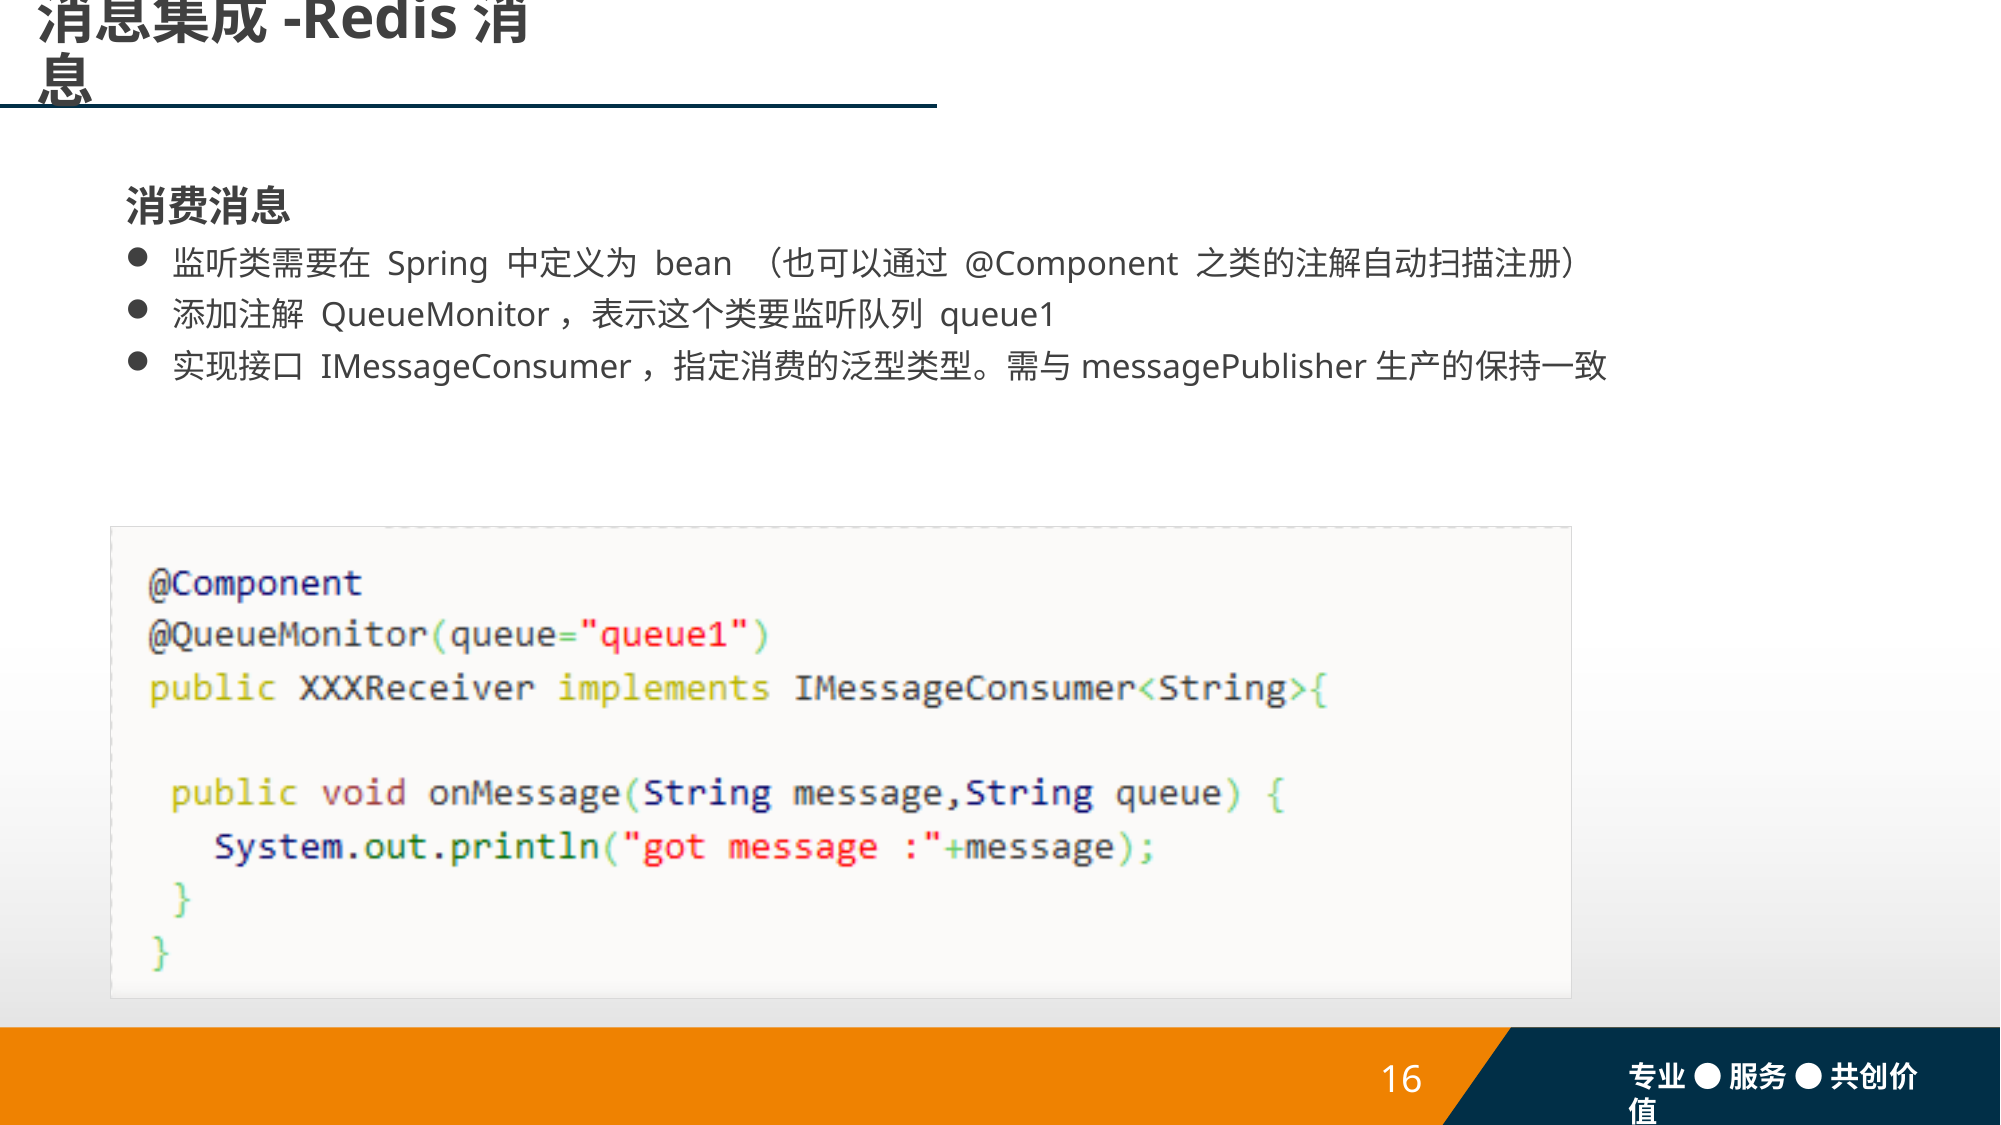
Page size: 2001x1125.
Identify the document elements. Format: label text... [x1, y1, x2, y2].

title 消息集成-Redis消息 [23, 13, 601, 90]
picture [110, 526, 1572, 999]
subtitle 消费消息 监听类需要在 Spring 中定义为 bean （也可以通过 @Component 之类的注解自动扫描注册） 添加注解 QueueMonitor，表示这个类要监听队列 queue1 实现接口 IMessageConsumer，指定消费的泛型类型。需与messagePublisher生产的保持一致 [110, 157, 1838, 459]
